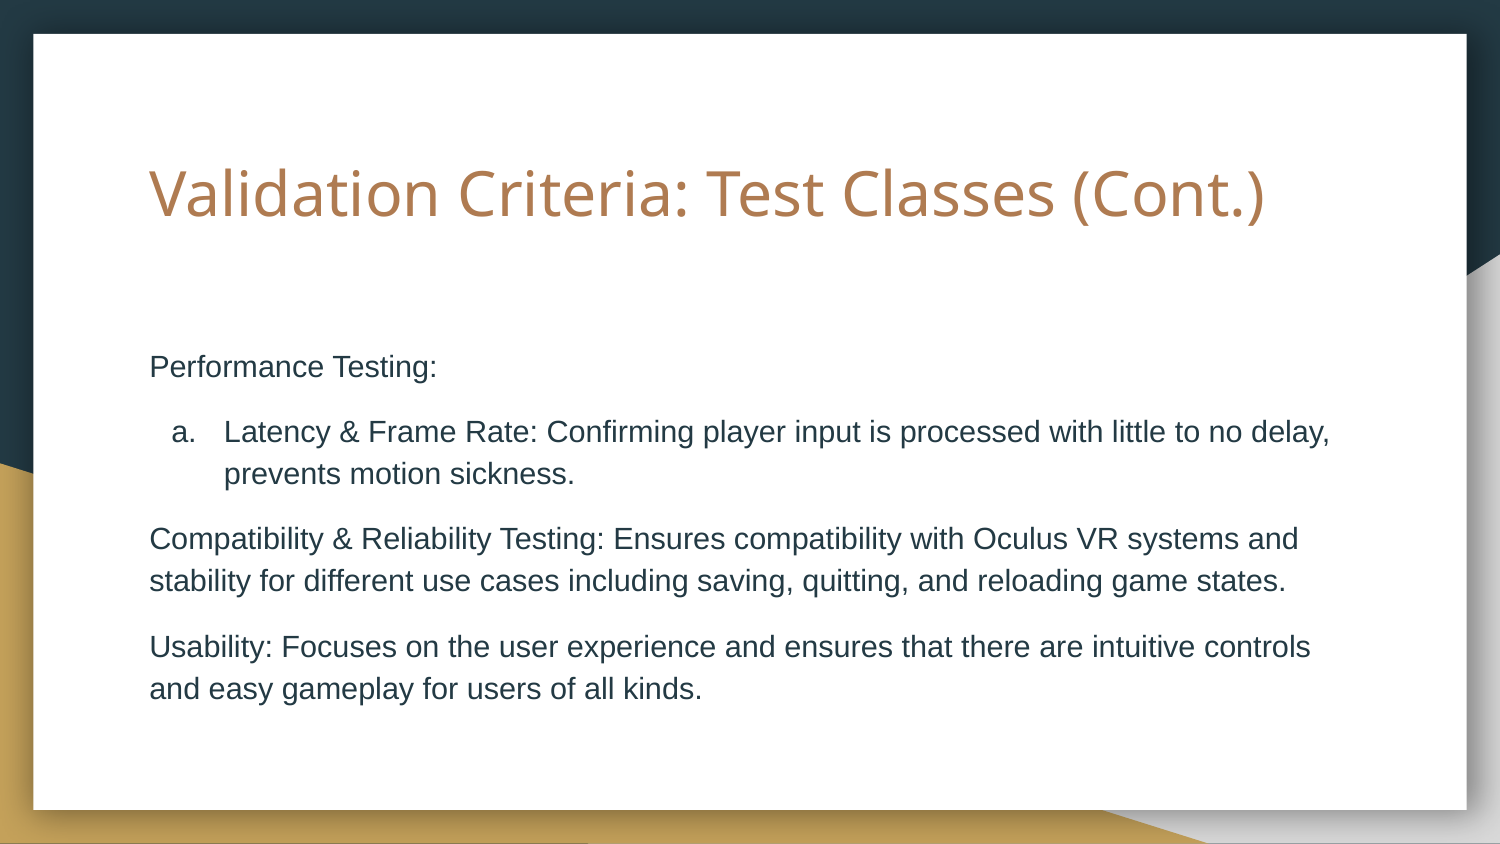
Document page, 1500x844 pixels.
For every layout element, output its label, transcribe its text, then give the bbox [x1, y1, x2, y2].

list Performance Testing: Latency & Frame Rate: Confirming player input is processed with little to no delay, prevents motion sickness. Compatibility & Reliability Testing: Ensures compatibility with Oculus VR systems and stability for different use cases including saving, quitting, and reloading game states. Usability: Focuses on the user experience and ensures that there are intuitive controls and easy gameplay for users of all kinds. [134, 326, 1366, 729]
title Validation Criteria: Test Classes (Cont.) [134, 138, 1366, 296]
